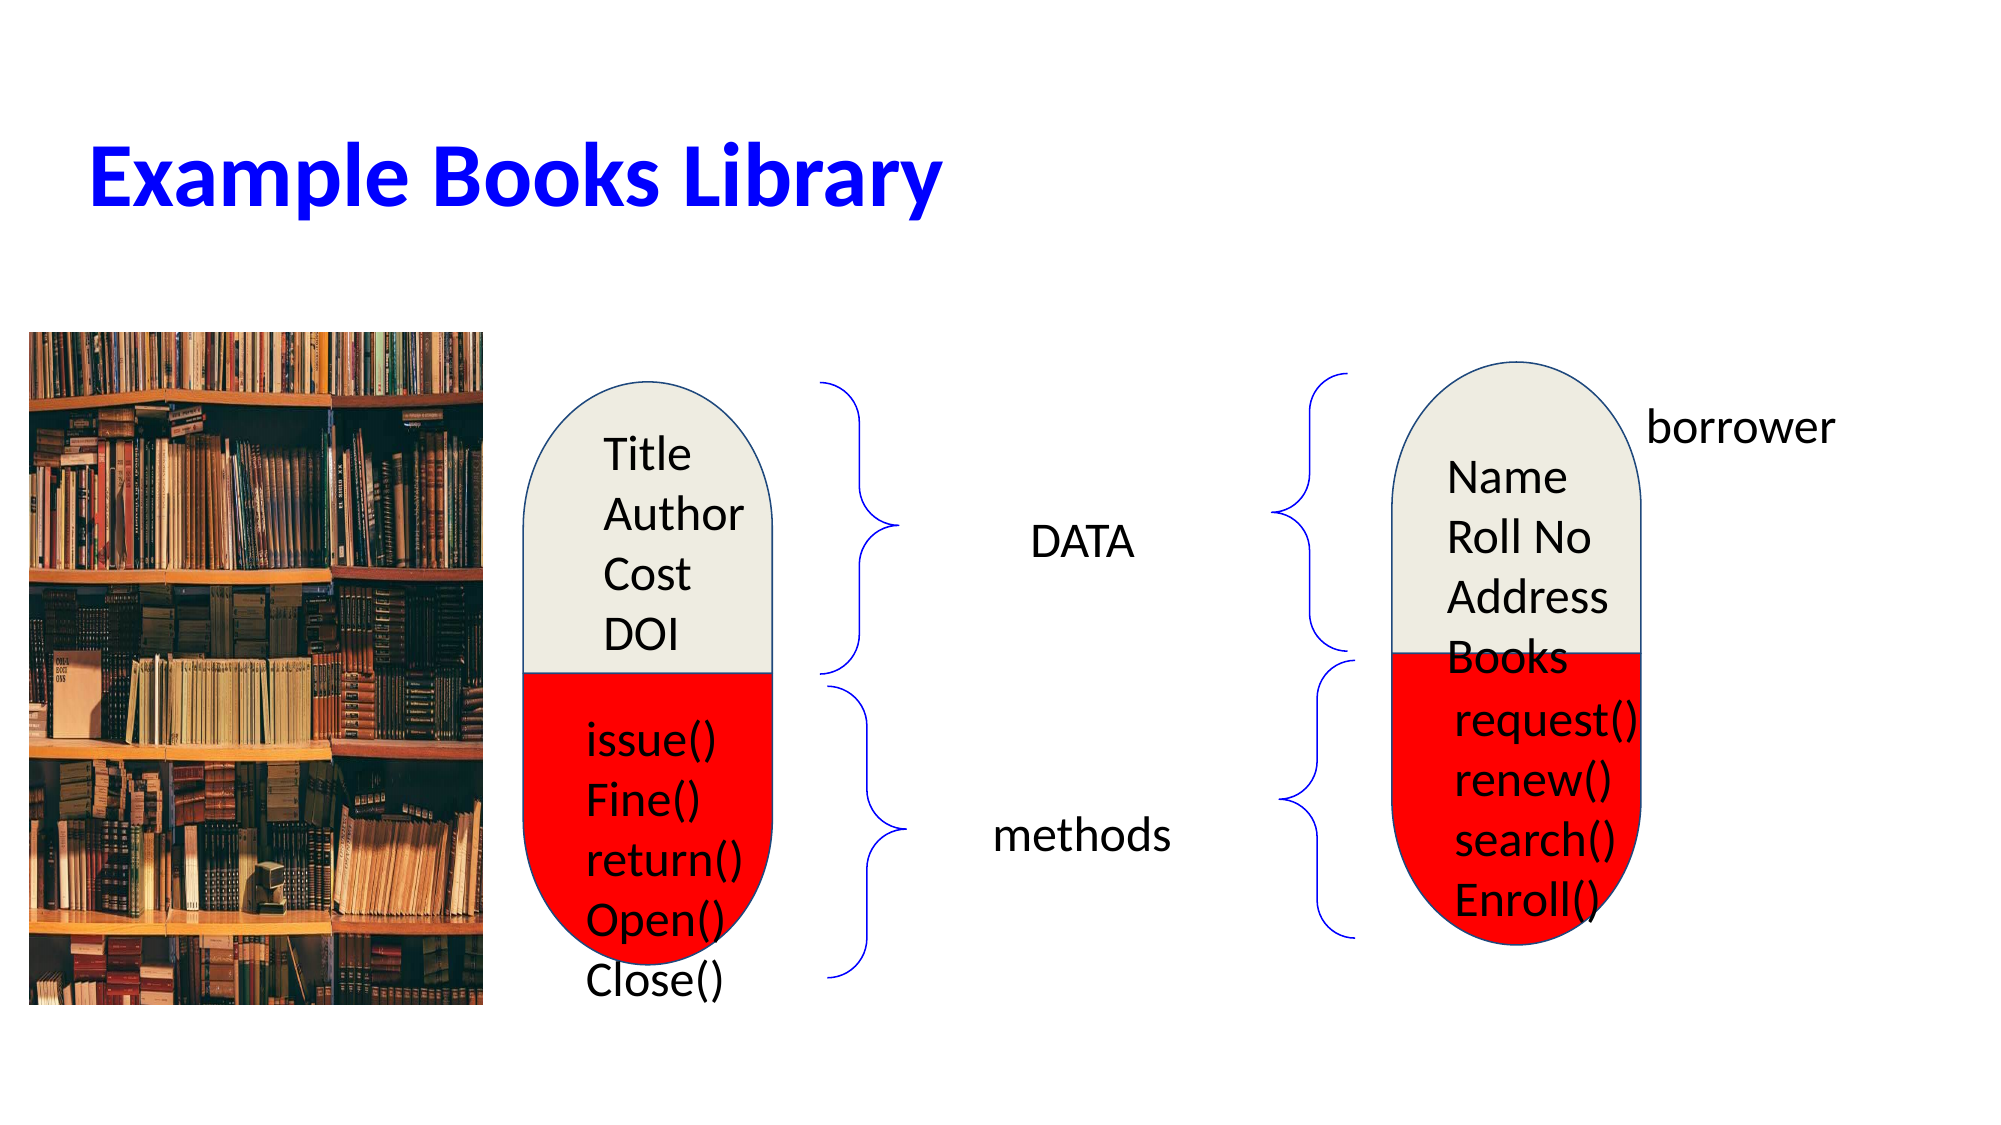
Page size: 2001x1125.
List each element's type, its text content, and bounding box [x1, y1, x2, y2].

text_box [1391, 362, 1641, 653]
text_box [1288, 660, 1356, 939]
text_box Name Roll No Address Books [1426, 423, 1649, 633]
text_box request() renew() search() Enroll() [1434, 666, 1684, 838]
text_box [523, 673, 773, 965]
text_box [523, 403, 773, 673]
text_box [819, 382, 899, 675]
text_box [1391, 653, 1641, 945]
text_box [1271, 373, 1348, 652]
picture [29, 332, 483, 1006]
text_box borrower [1625, 373, 1988, 583]
text_box issue() Fine() return() Open() Close() [565, 686, 781, 858]
text_box methods [914, 781, 1250, 857]
text_box [587, 381, 708, 400]
text_box Title Author Cost DOI [583, 400, 819, 610]
text_box [827, 686, 907, 978]
text_box DATA [915, 487, 1250, 563]
title Example Books Library [68, 94, 1932, 220]
